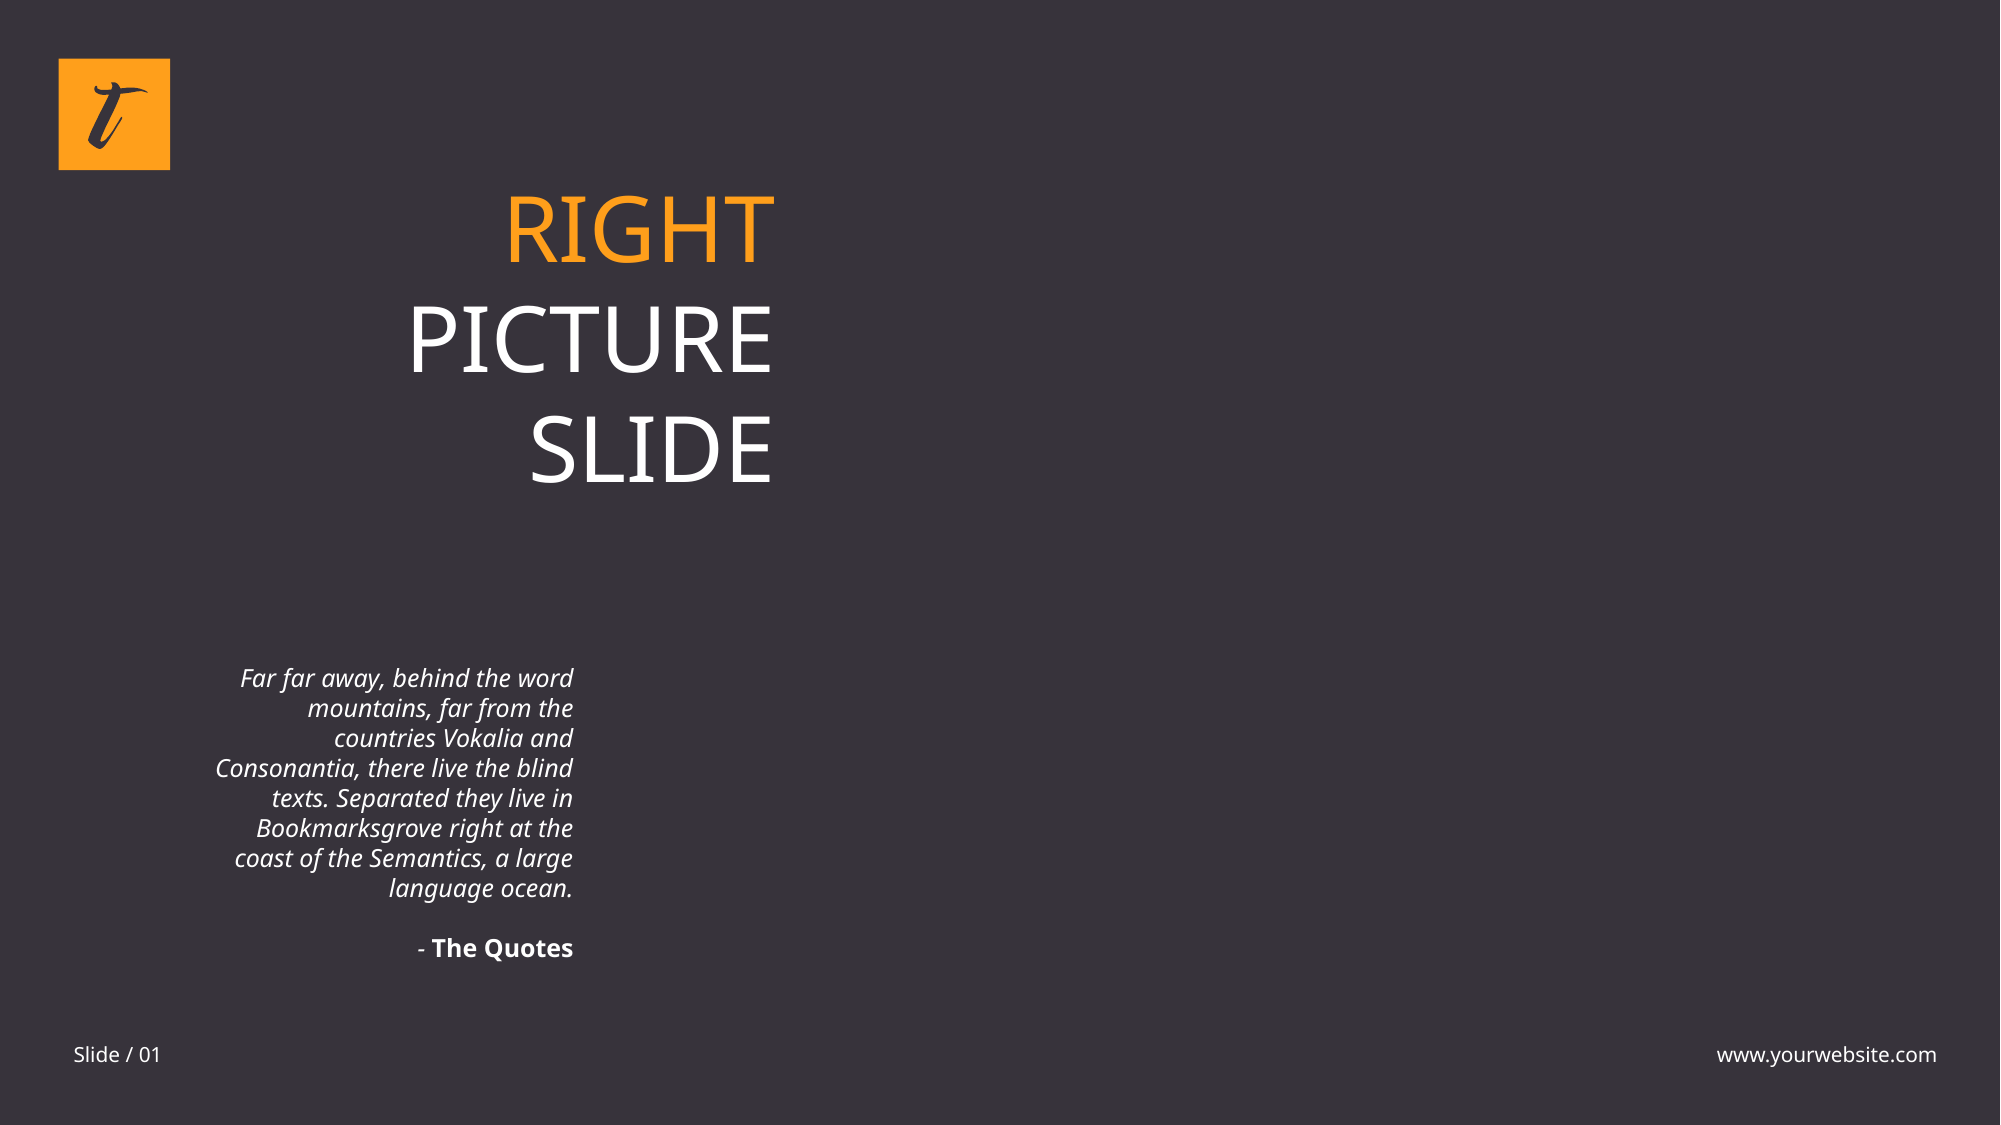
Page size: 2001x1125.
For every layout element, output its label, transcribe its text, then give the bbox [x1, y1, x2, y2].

text_box Far far away, behind the word mountains, far from the countries Vokalia and Consonantia, there live the blind texts. Separated they live in Bookmarksgrove right at the coast of the Semantics, a large language ocean. - The Quotes [190, 655, 589, 970]
text_box [58, 58, 171, 171]
text_box RIGHT PICTURE SLIDE [390, 163, 667, 508]
text_box www.yourwebsite.com [1702, 1033, 1953, 1074]
text_box [88, 82, 148, 149]
text_box Slide / 01 [58, 1033, 178, 1074]
picture [667, 115, 1863, 1010]
